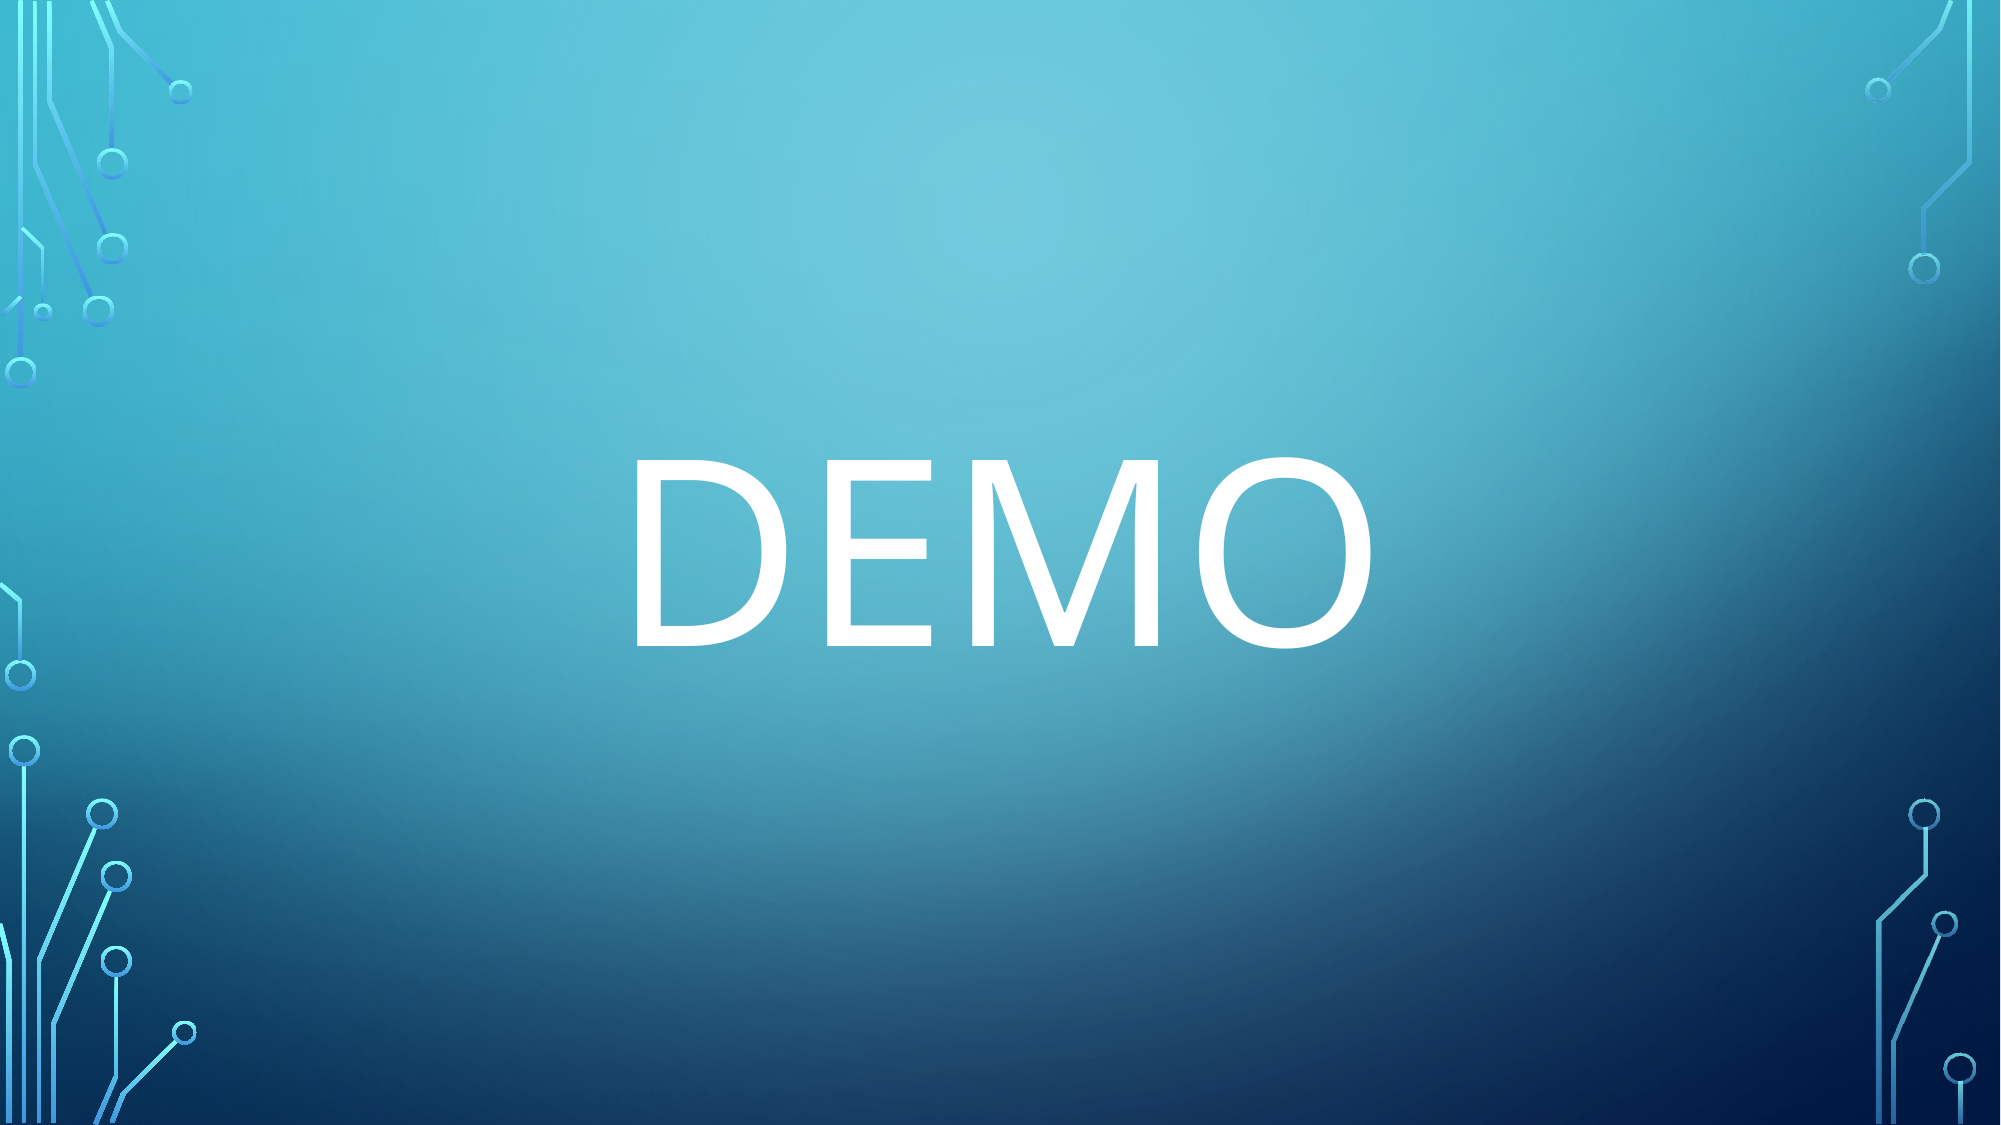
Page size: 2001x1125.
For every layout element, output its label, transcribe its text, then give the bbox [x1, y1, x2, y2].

title DEMO [187, 441, 1813, 684]
